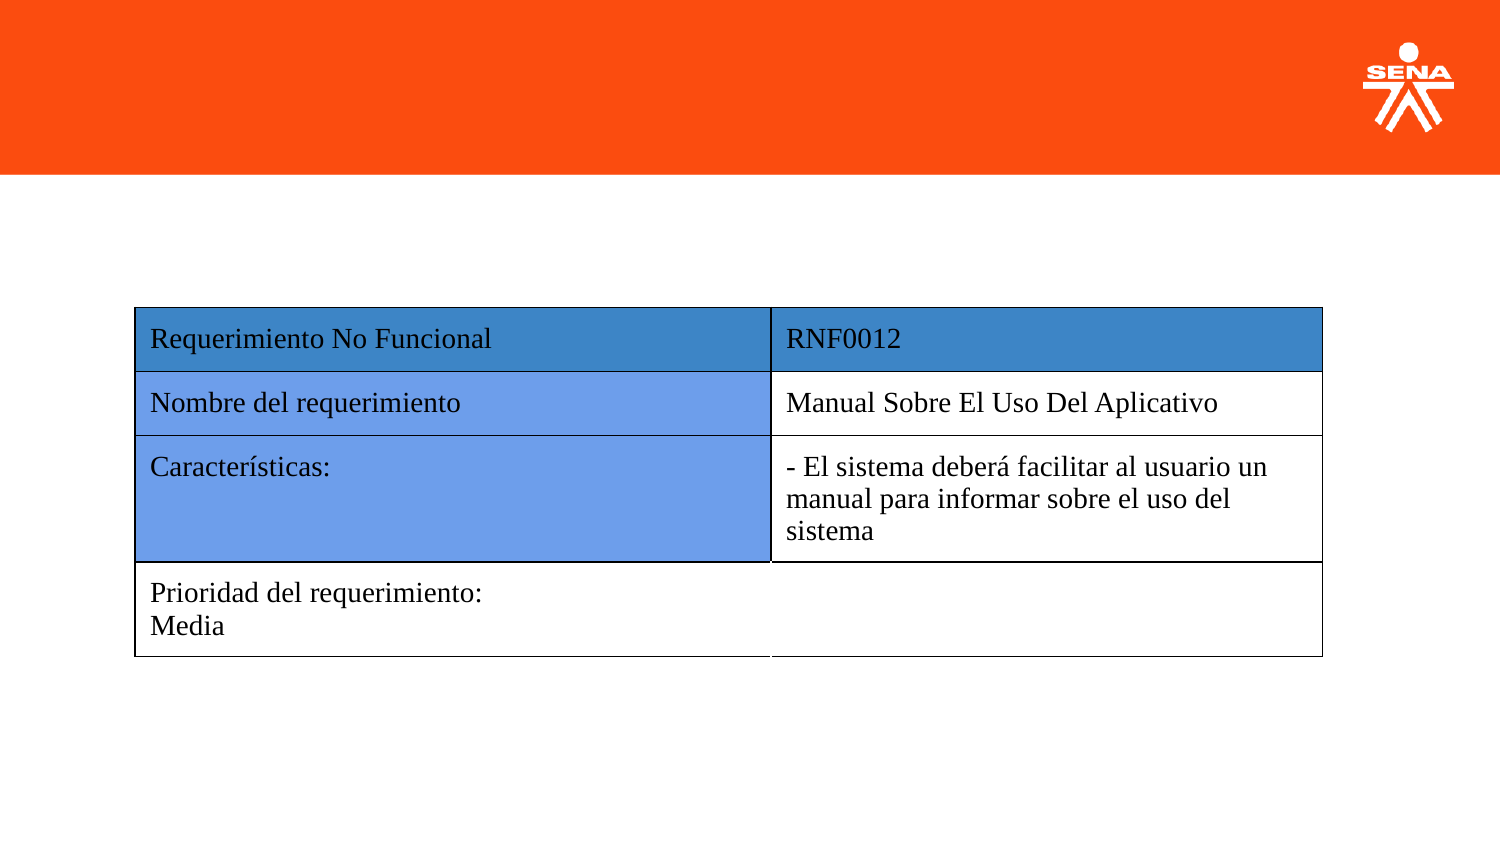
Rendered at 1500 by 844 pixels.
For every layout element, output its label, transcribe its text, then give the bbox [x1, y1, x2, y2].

table_cell - El sistema deberá facilitar al usuario un manual para informar sobre el uso del sistema [772, 436, 1322, 561]
table_header RNF0012 [772, 308, 1322, 371]
table_header Requerimiento No Funcional [136, 308, 770, 371]
table_cell Prioridad del requerimiento: Media [136, 563, 770, 656]
table_cell [772, 563, 1322, 656]
table_cell Nombre del requerimiento [136, 372, 770, 435]
table_cell Características: [136, 436, 770, 561]
picture [0, 0, 1500, 844]
table_cell Manual Sobre El Uso Del Aplicativo [772, 372, 1322, 435]
